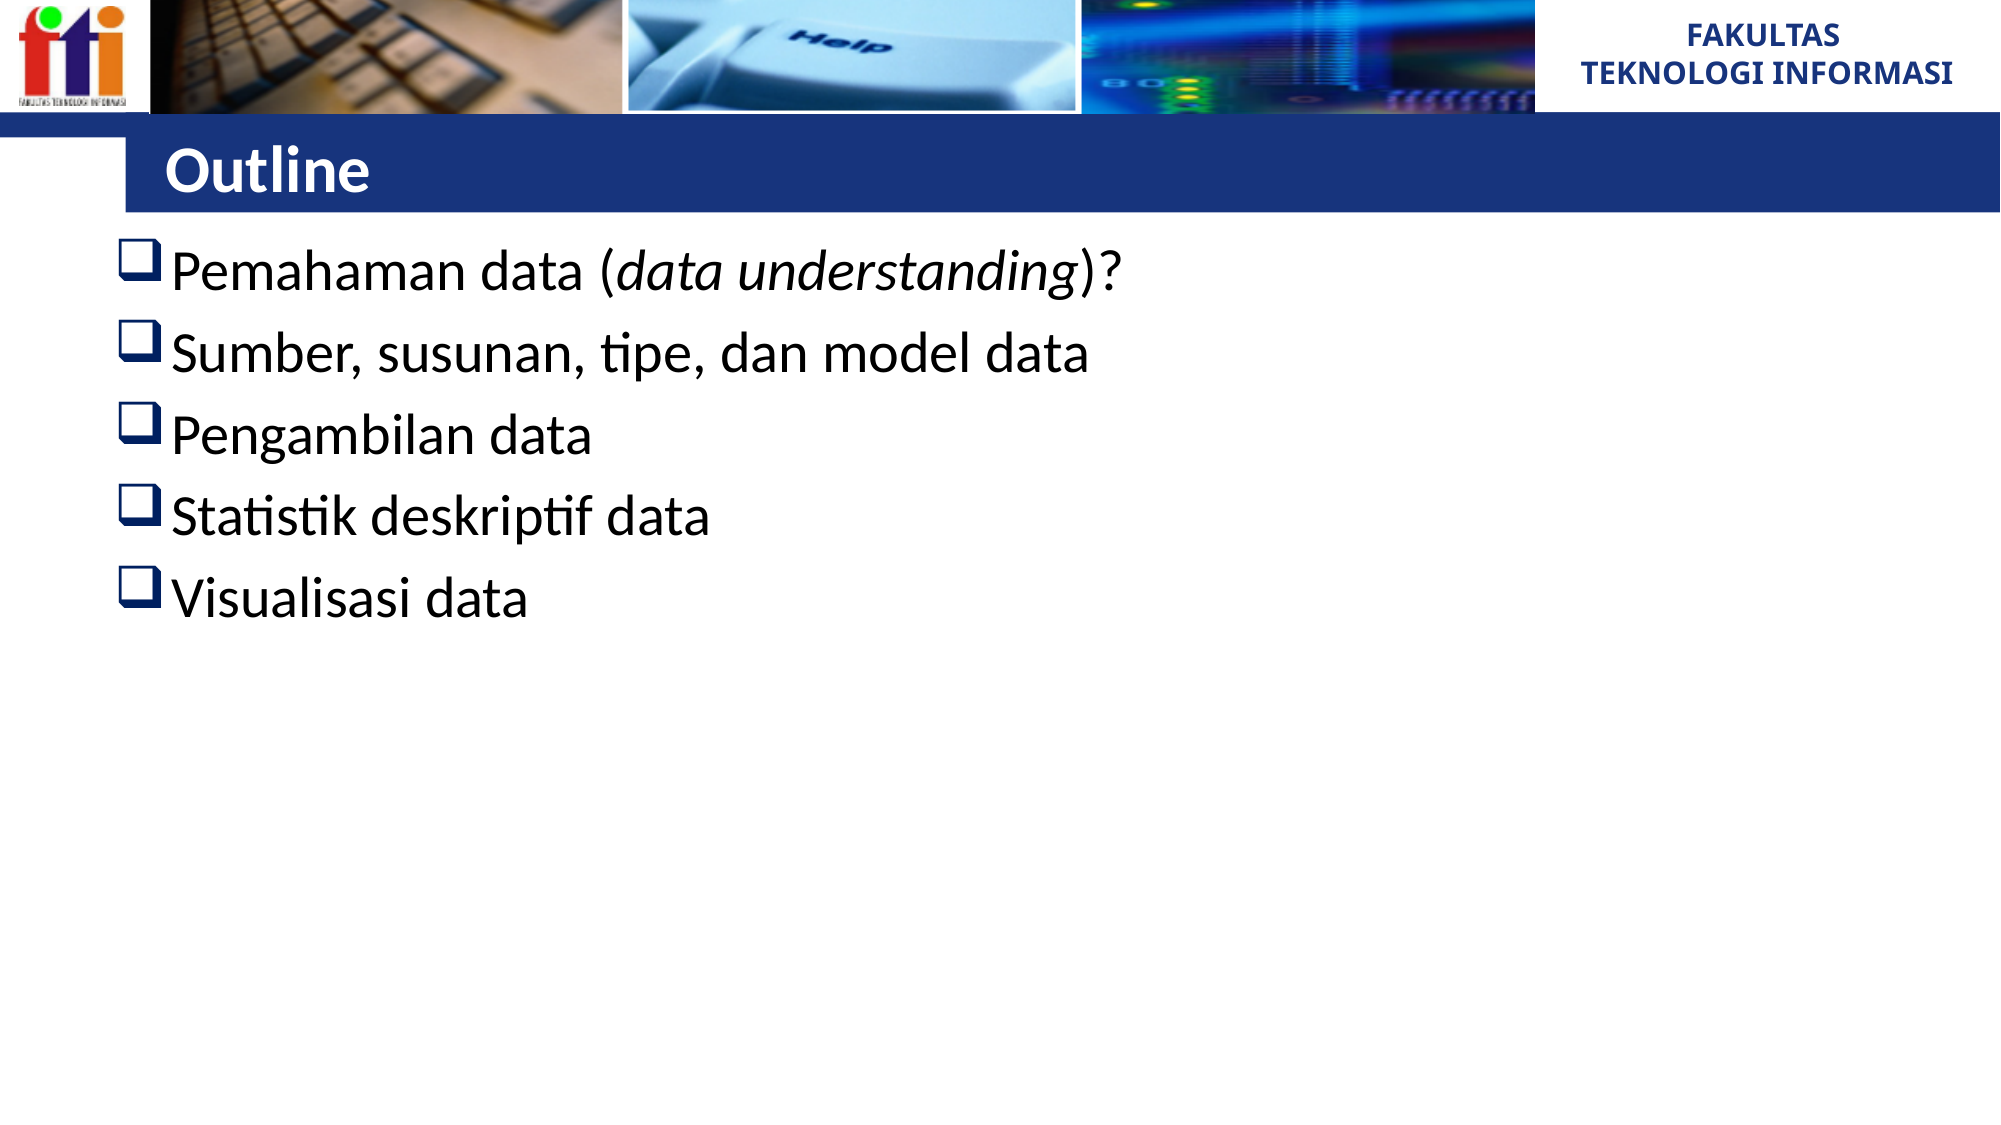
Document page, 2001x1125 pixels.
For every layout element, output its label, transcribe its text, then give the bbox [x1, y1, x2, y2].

list Pemahaman data (data understanding)? Sumber, susunan, tipe, dan model data Pengambilan data Statistik deskriptif data Visualisasi data [99, 224, 1901, 1038]
picture [19, 6, 126, 106]
title Outline [149, 119, 1934, 213]
picture [149, 0, 1535, 114]
